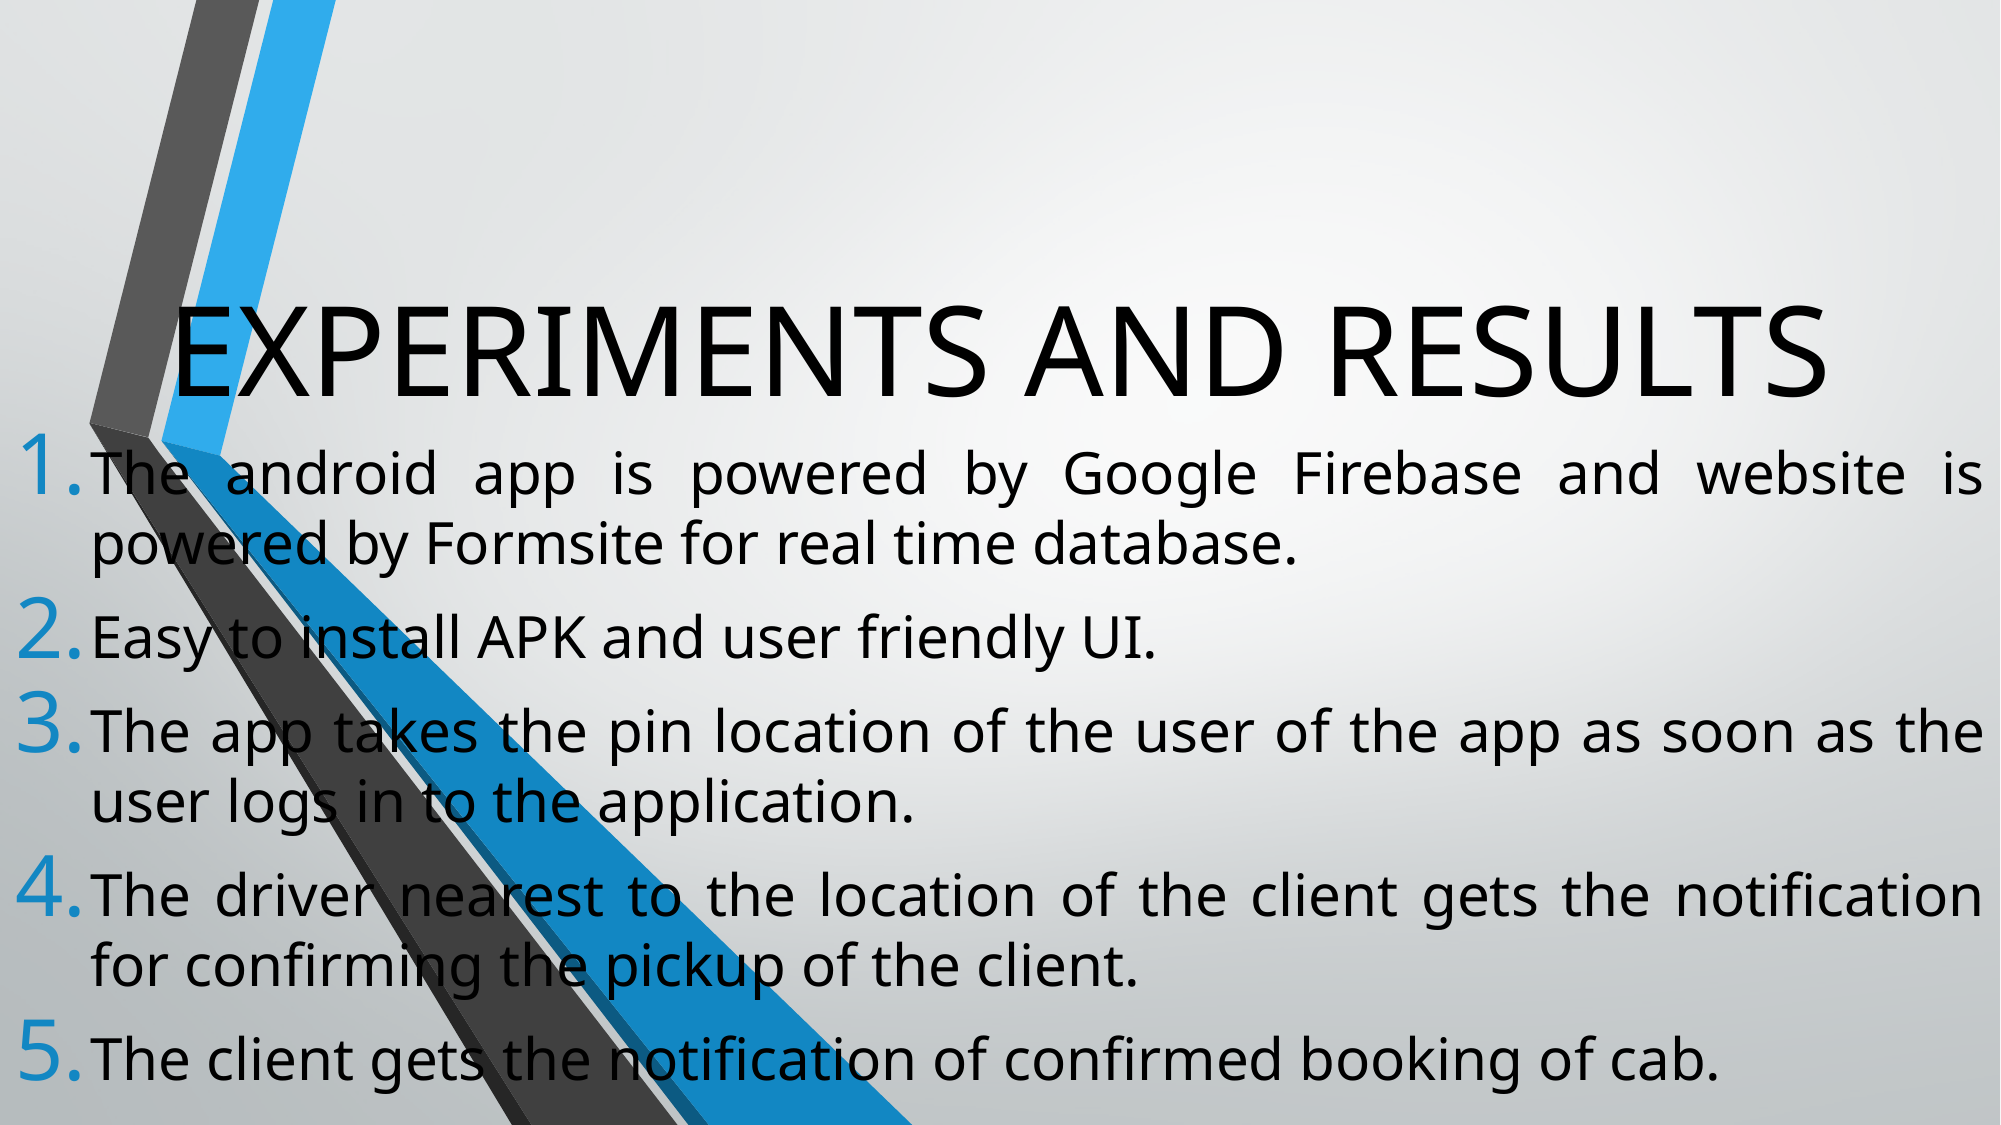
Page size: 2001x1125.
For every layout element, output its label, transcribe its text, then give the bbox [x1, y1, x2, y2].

subtitle The android app is powered by Google Firebase and website is powered by Formsite for real time database. Easy to install APK and user friendly UI. The app takes the pin location of the user of the app as soon as the user logs in to the application. The driver nearest to the location of the client gets the notification for confirming the pickup of the client. The client gets the notification of confirmed booking of cab. [0, 429, 2000, 1125]
title EXPERIMENTS AND RESULTS [0, 0, 2000, 429]
